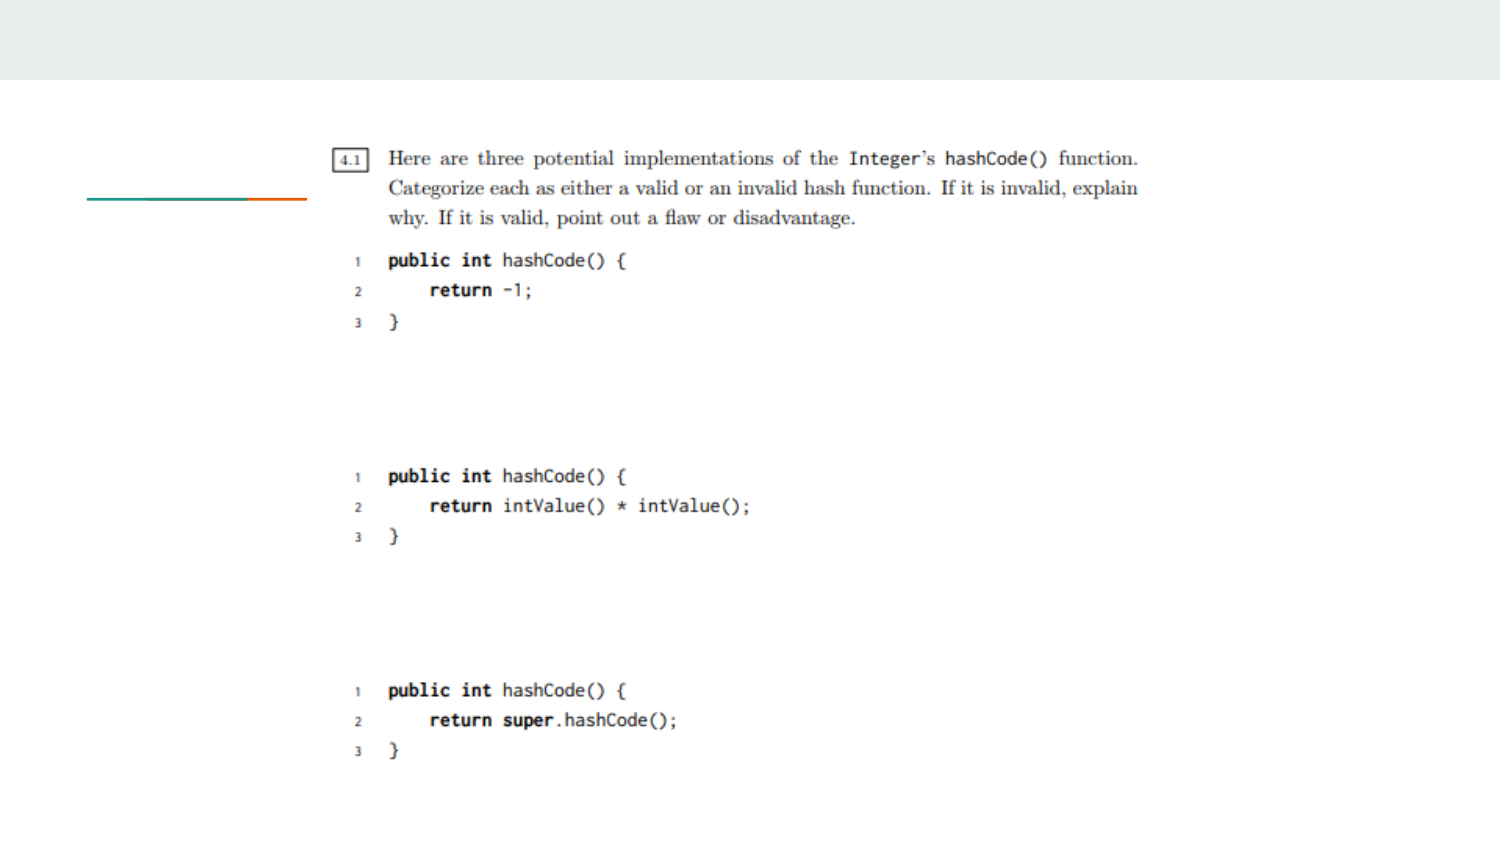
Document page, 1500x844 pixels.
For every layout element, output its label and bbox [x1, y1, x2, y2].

picture [312, 126, 1244, 790]
